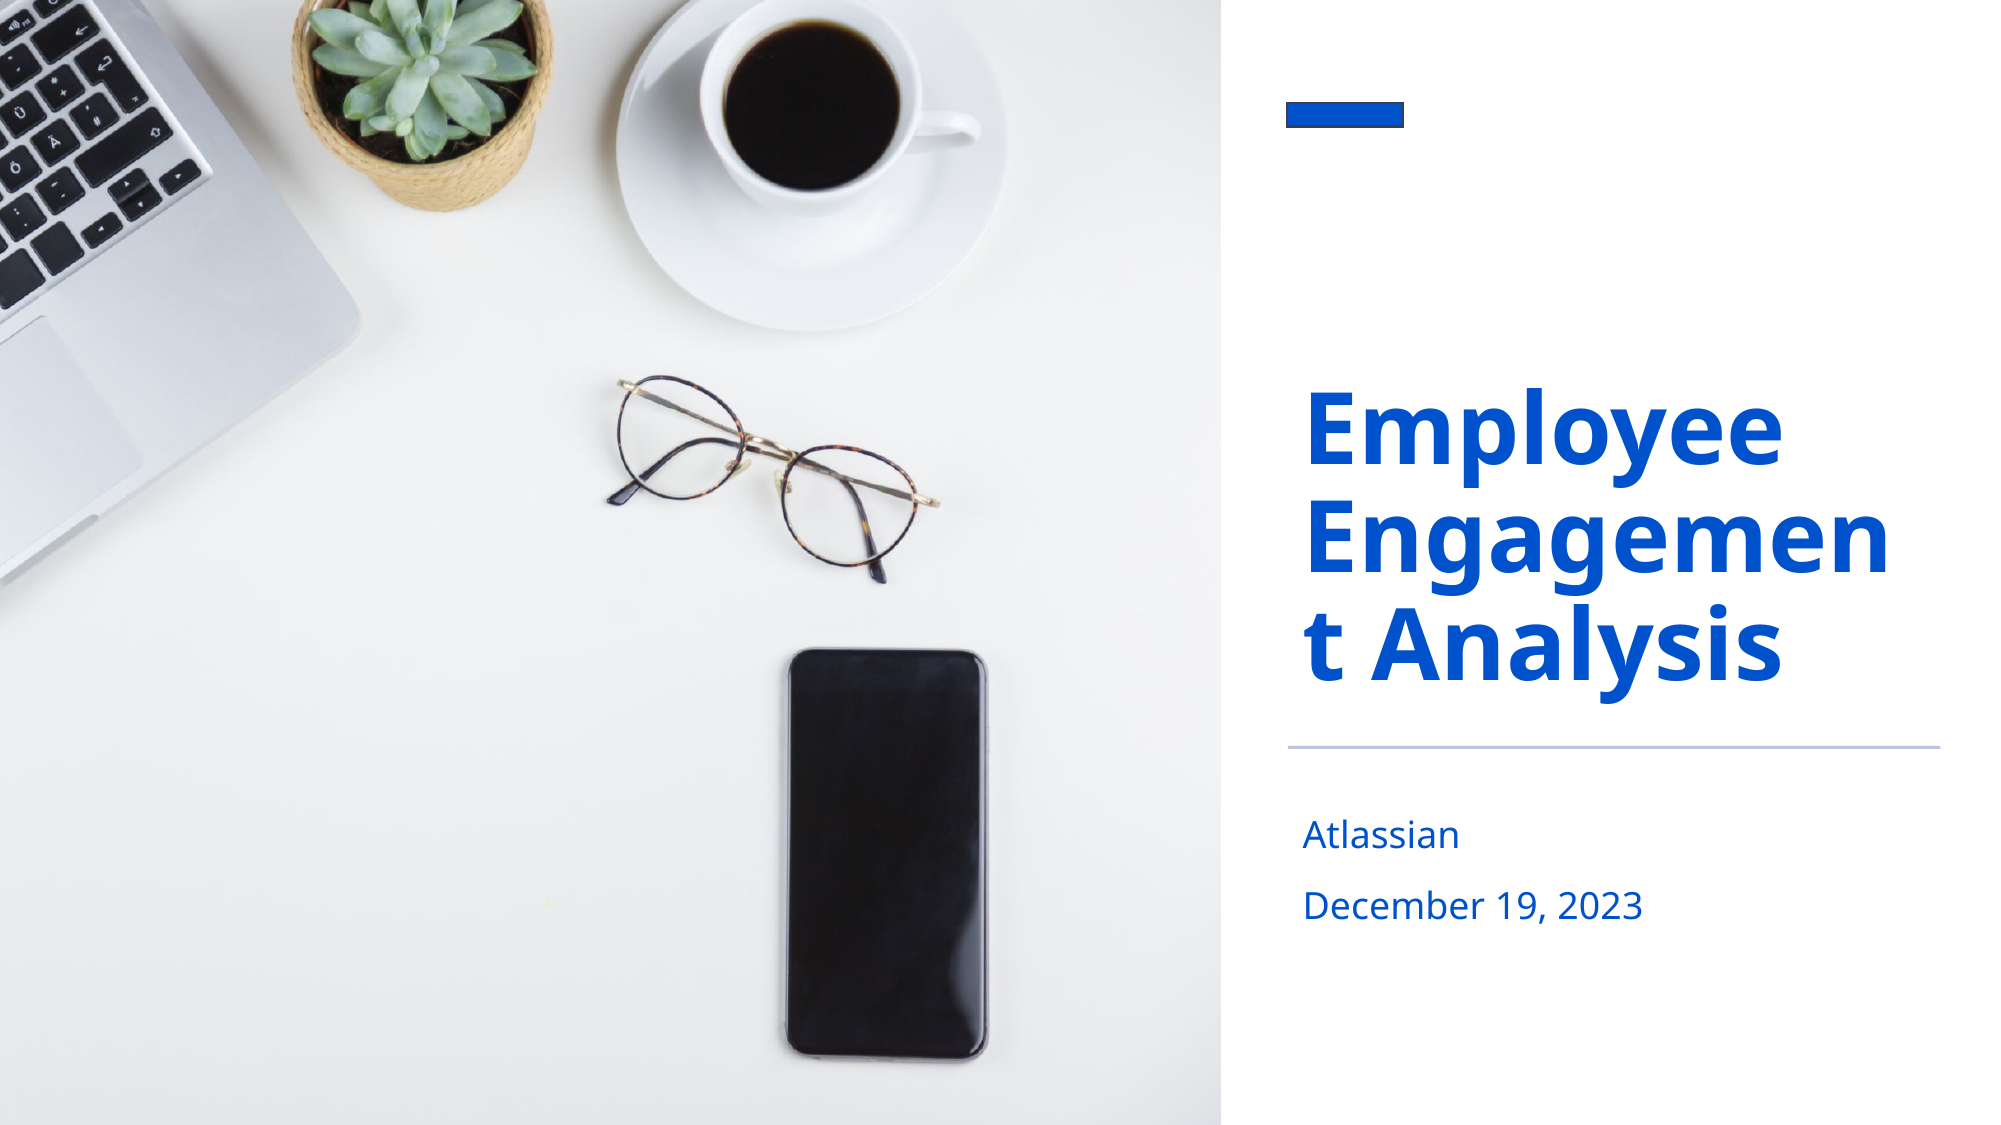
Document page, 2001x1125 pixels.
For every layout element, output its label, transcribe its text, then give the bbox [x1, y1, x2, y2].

text_box [1286, 102, 1404, 128]
picture [0, 0, 1221, 1125]
title Employee Engagement Analysis [1287, 184, 1940, 710]
text_box [1221, 0, 2000, 1125]
subtitle Atlassian December 19, 2023 [1287, 799, 1940, 998]
text_box [1287, 745, 1941, 750]
